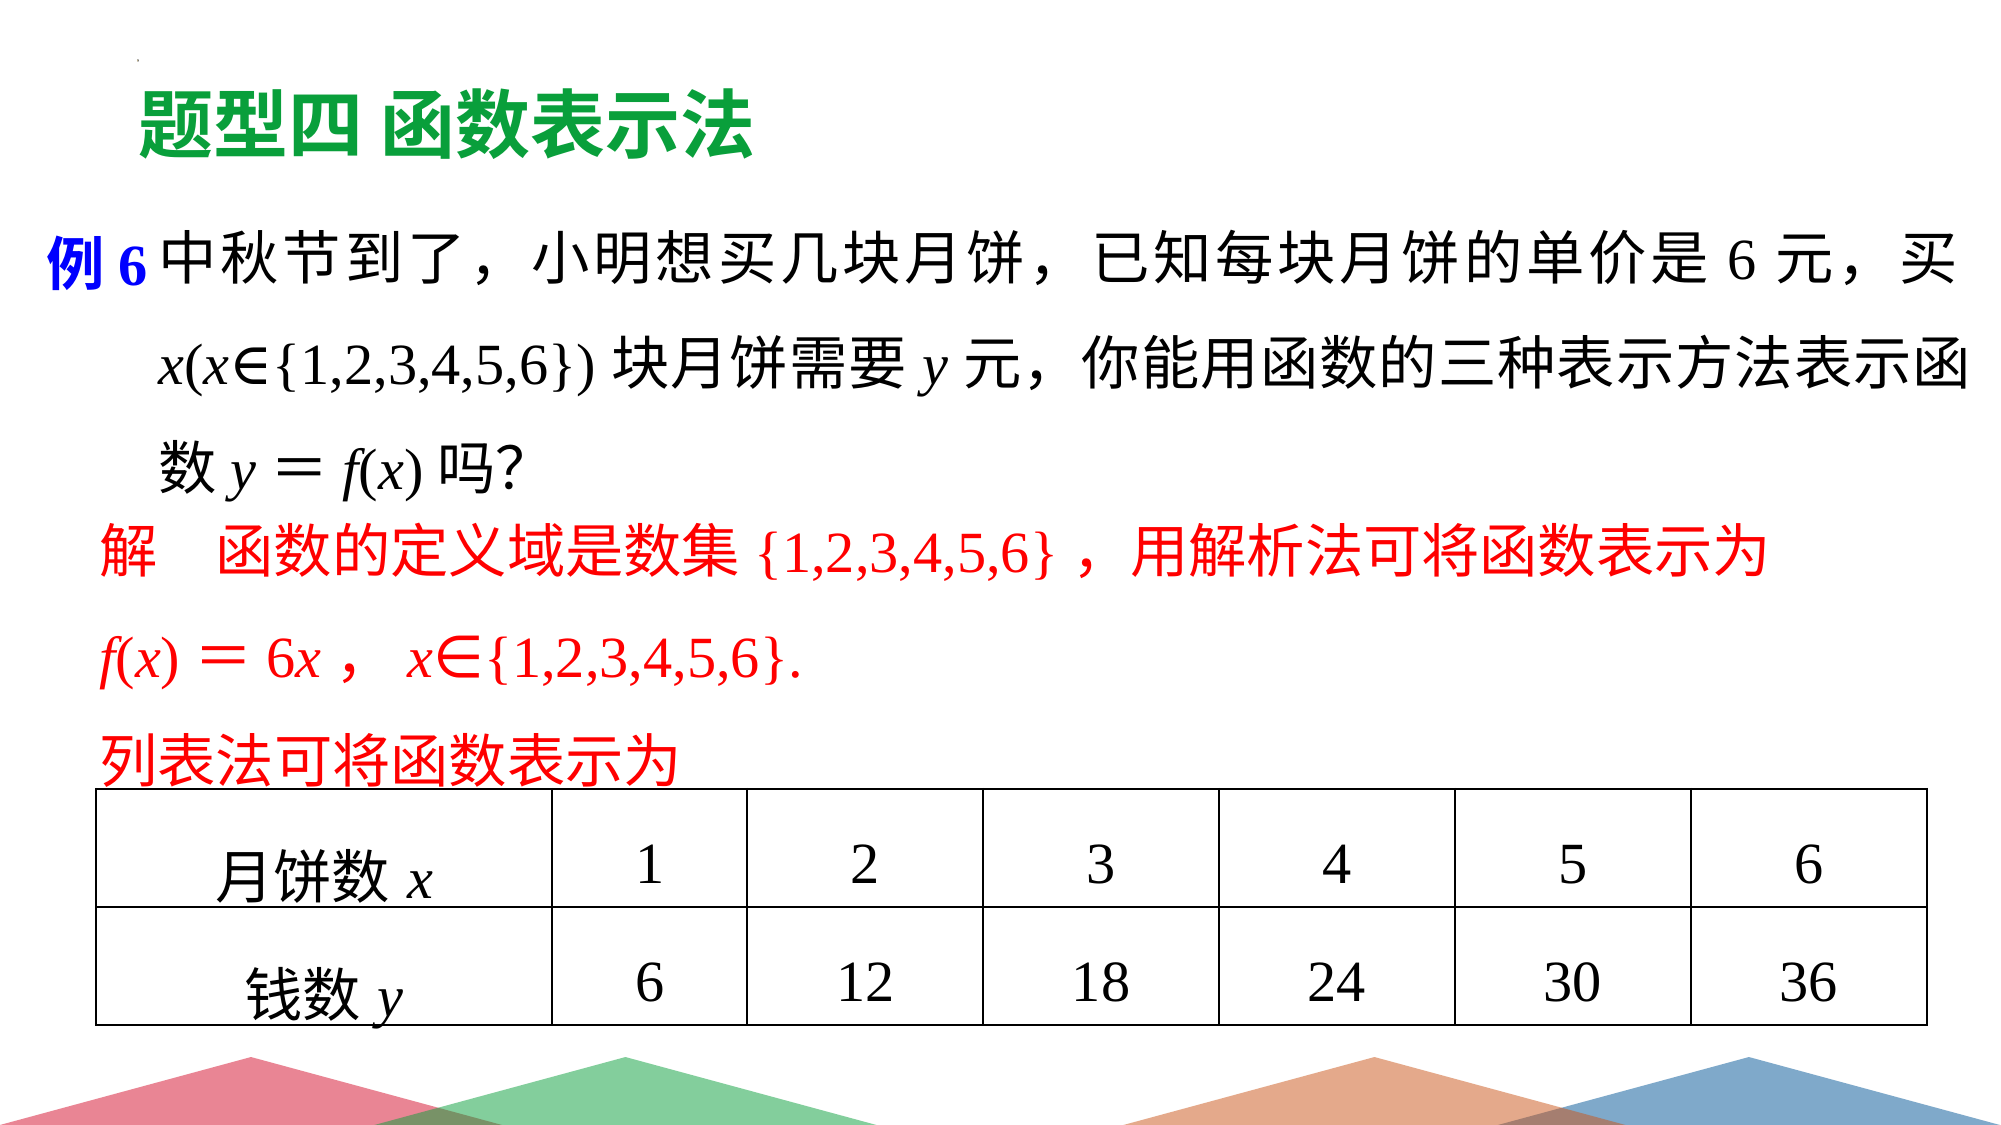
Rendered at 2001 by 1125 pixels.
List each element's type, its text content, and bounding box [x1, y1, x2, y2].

text_box 中秋节到了，小明想买几块月饼，已知每块月饼的单价是6元，买x(x∈{1,2,3,4,5,6})块月饼需要y元，你能用函数的三种表示方法表示函数y＝f(x)吗？ [143, 178, 1987, 509]
text_box [1123, 1057, 1626, 1125]
text_box 解 函数的定义域是数集{1,2,3,4,5,6}，用解析法可将函数表示为 f(x)＝6x，x∈{1,2,3,4,5,6}. 列表法可将函数表示为 [84, 472, 1854, 802]
table_cell 6 [553, 908, 746, 1024]
table_header 2 [748, 790, 982, 906]
table_header 6 [1692, 790, 1926, 906]
text_box 题型四 函数表示法 [124, 70, 1320, 176]
text_box [374, 1057, 877, 1125]
table_cell 钱数y [97, 908, 551, 1024]
text_box [0, 1057, 437, 1125]
text_box [1563, 1057, 2000, 1125]
table_cell 36 [1692, 908, 1926, 1024]
table_header 3 [984, 790, 1218, 906]
table_header 5 [1456, 790, 1690, 906]
list 例6 [30, 184, 143, 317]
table_header 月饼数x [97, 790, 551, 906]
table_header 4 [1220, 790, 1454, 906]
table_cell 30 [1456, 908, 1690, 1024]
table_header 1 [553, 790, 746, 906]
table_cell 12 [748, 908, 982, 1024]
table_cell 24 [1220, 908, 1454, 1024]
table_cell 18 [984, 908, 1218, 1024]
